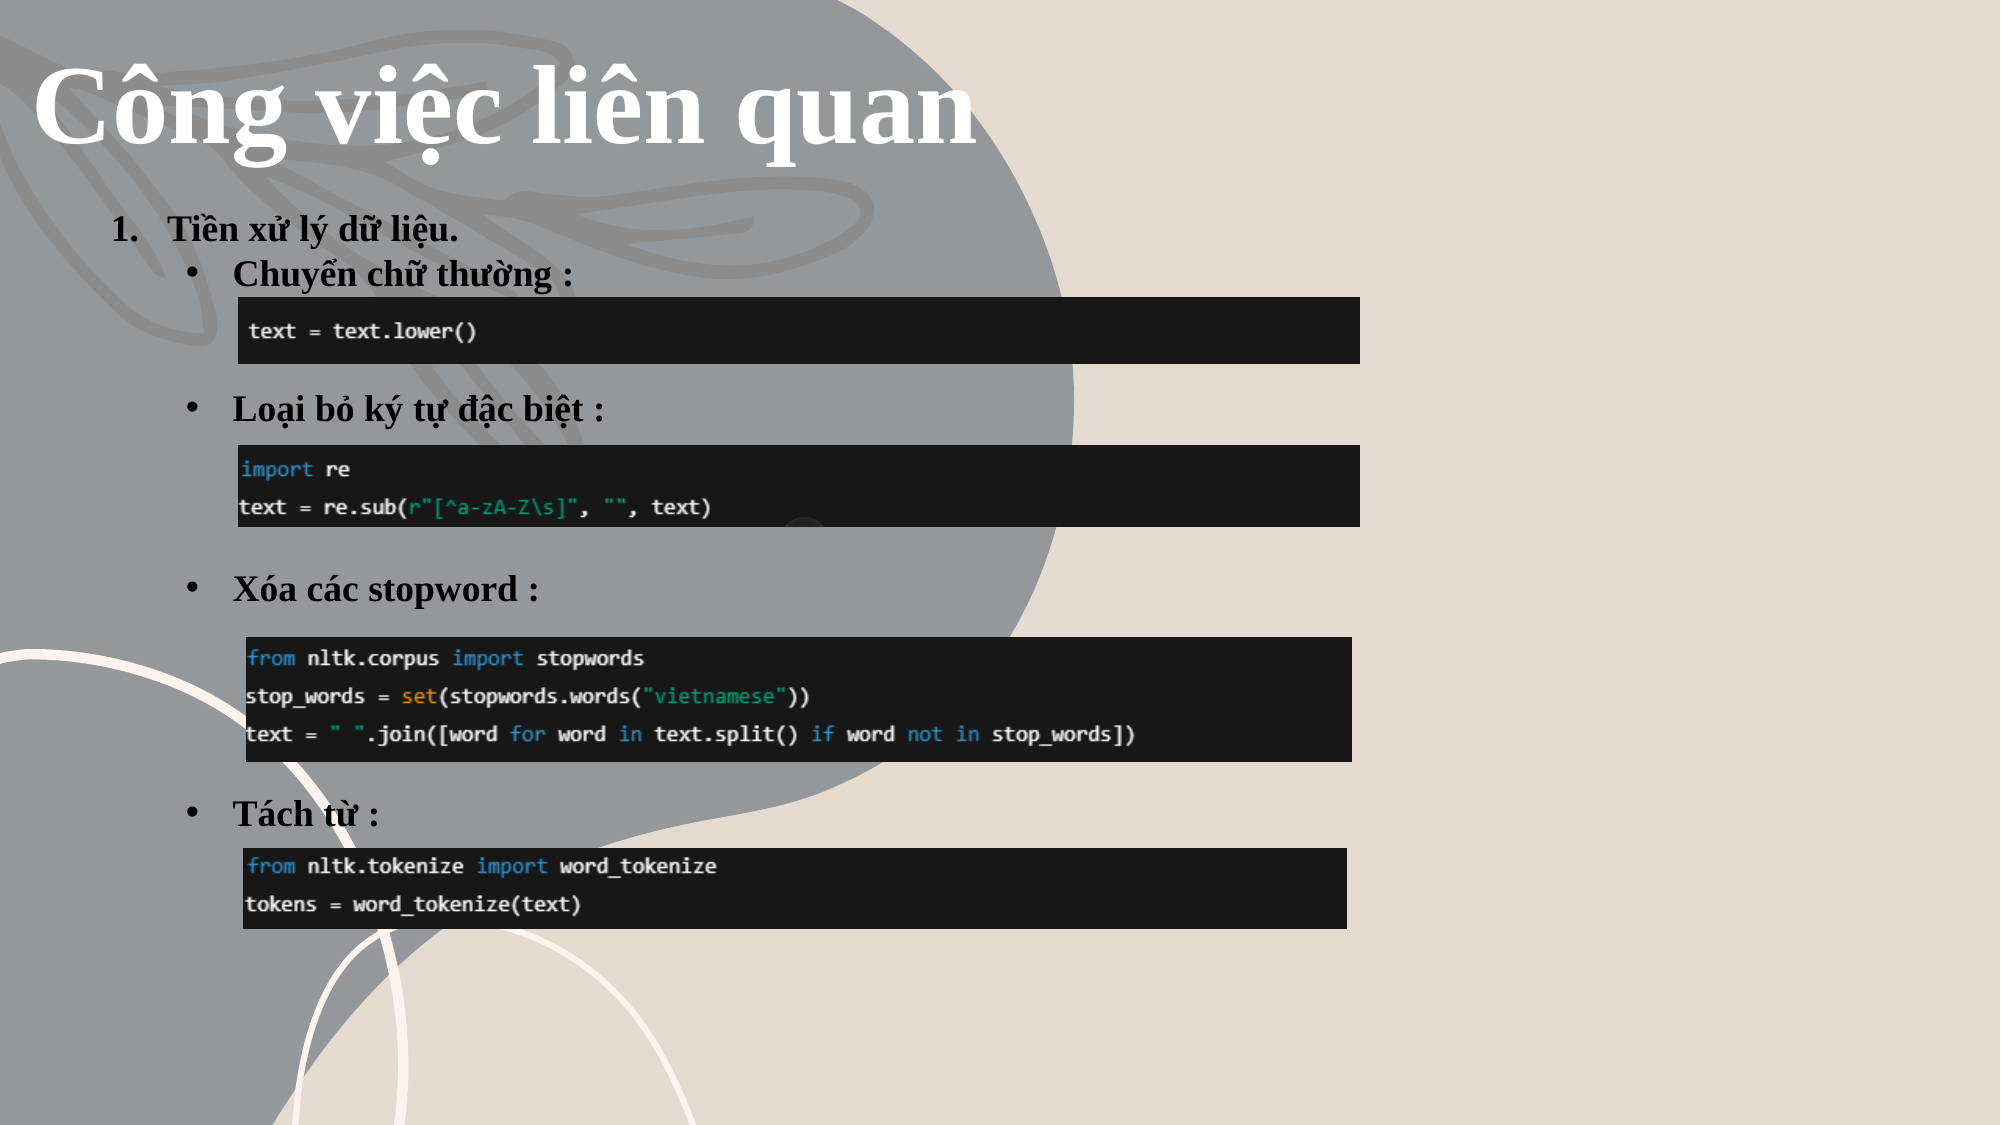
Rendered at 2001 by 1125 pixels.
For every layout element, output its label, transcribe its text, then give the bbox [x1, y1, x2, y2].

picture [243, 848, 1347, 929]
picture [238, 297, 1360, 364]
picture [238, 445, 1360, 527]
text_box Công việc liên quan [16, 23, 1360, 174]
picture [246, 637, 1352, 762]
text_box Tiền xử lý dữ liệu. Chuyển chữ thường : Loại bỏ ký tự đậc biệt : Xóa các stopword : Tách từ : [96, 196, 1294, 932]
